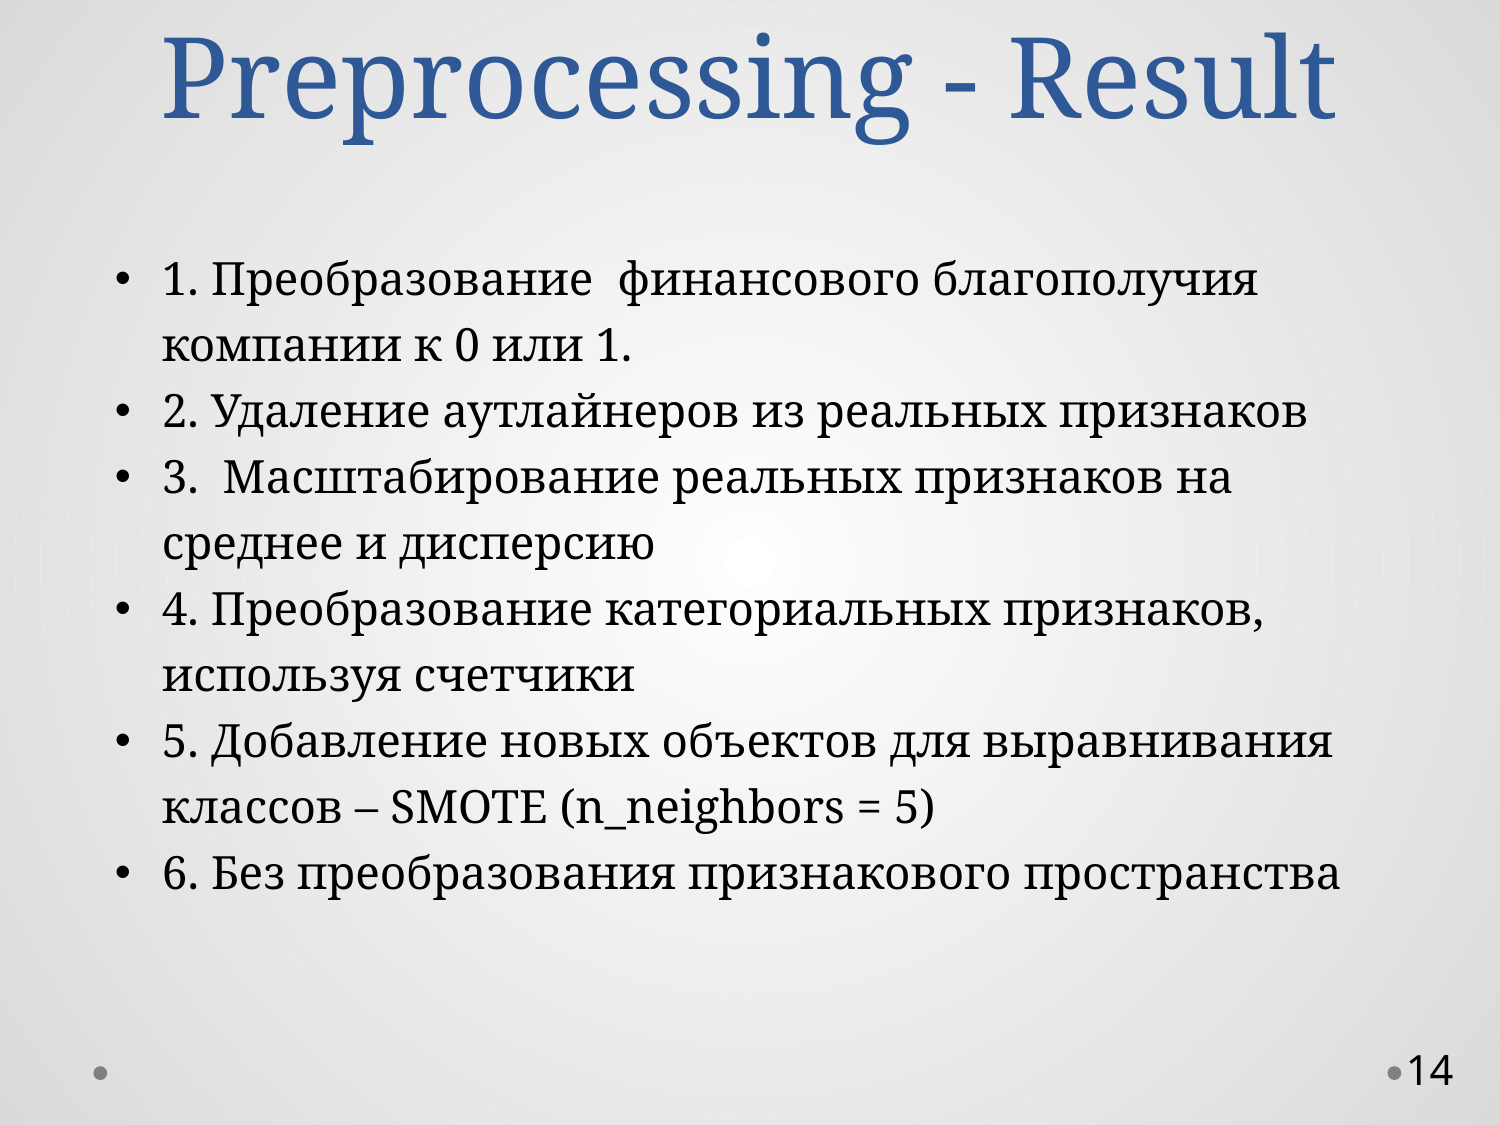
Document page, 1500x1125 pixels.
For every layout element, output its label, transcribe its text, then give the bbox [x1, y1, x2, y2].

text_box Preprocessing - Result [74, 0, 1425, 149]
slide_number 14 [1401, 1042, 1494, 1103]
text_box 1. Преобразование финансового благополучия компании к 0 или 1. 2. Удаление аутлайнеров из реальных признаков 3. Масштабирование реальных признаков на среднее и дисперсию 4. Преобразование категориальных признаков, используя счетчики 5. Добавление новых объектов для выравнивания классов – SMOTE (n_neighbors = 5) 6. Без преобразования признакового пространства [100, 231, 1376, 907]
